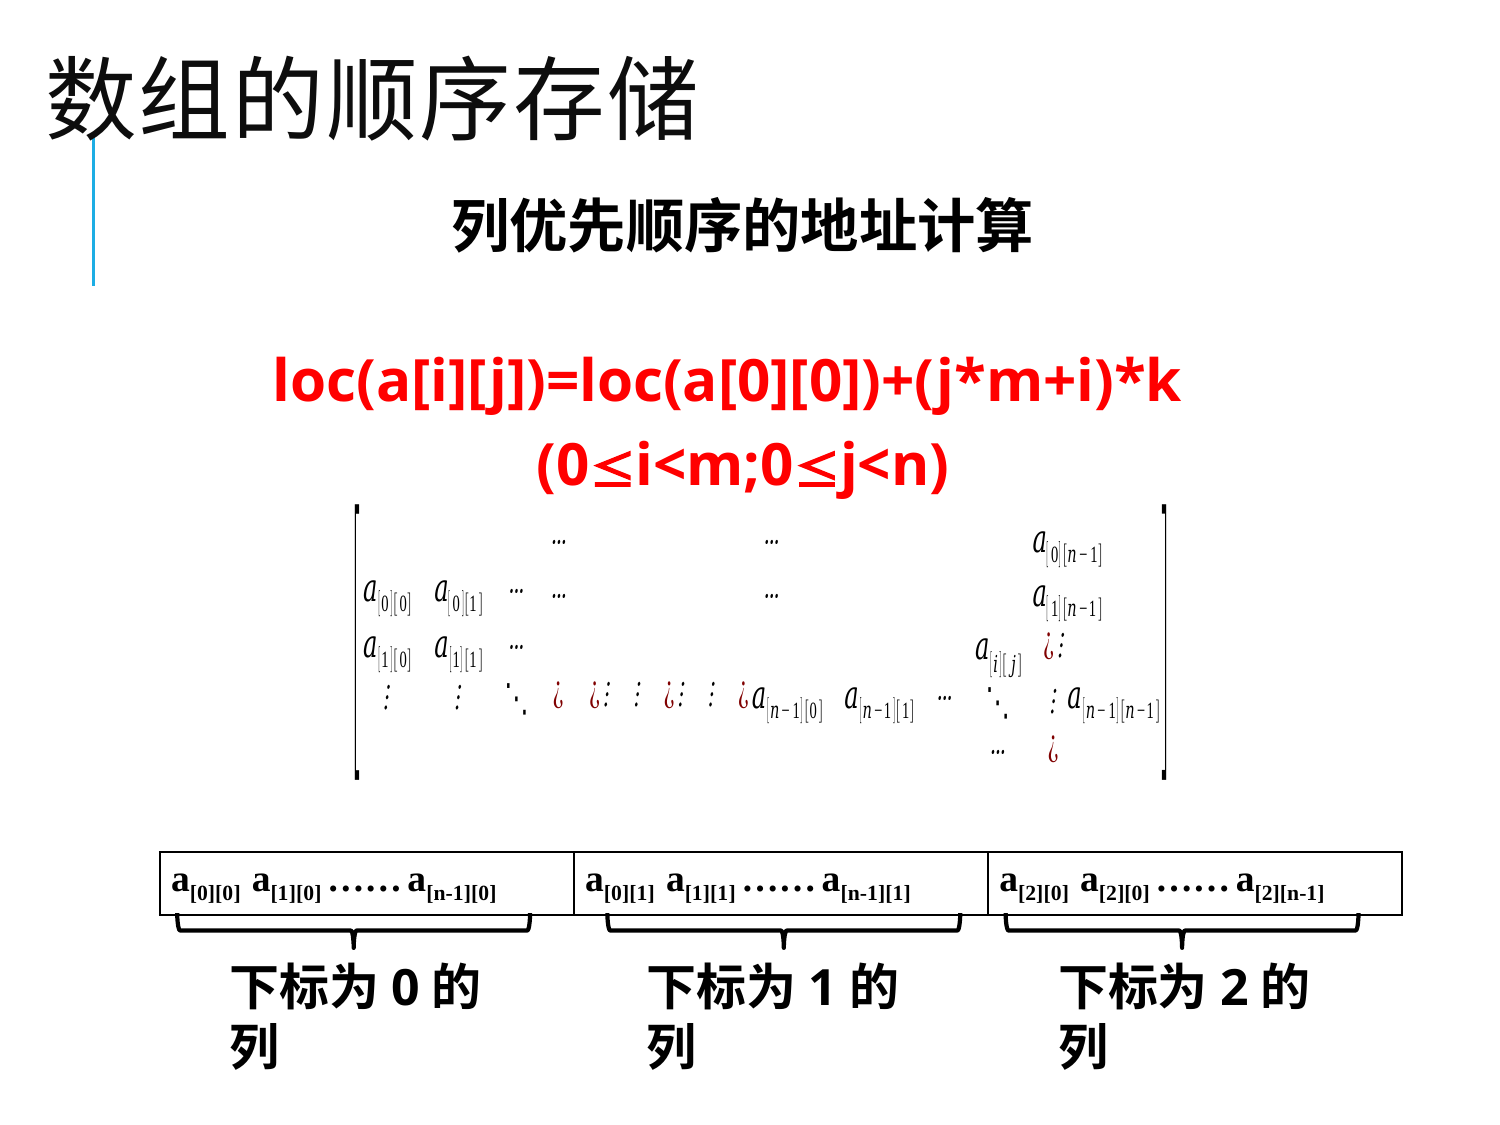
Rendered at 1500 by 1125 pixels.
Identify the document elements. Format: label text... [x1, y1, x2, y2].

text_box 下标为1的列 [632, 947, 955, 1083]
title 数组的顺序存储 [30, 27, 1212, 188]
text_box [176, 913, 531, 947]
text_box [1004, 913, 1360, 947]
table_header a[0][1] a[1][1] …… a[n-1][1] [575, 853, 987, 914]
text_box 下标为0的列 [214, 947, 538, 1083]
text_box [606, 913, 962, 947]
text_box 列优先顺序的地址计算 loc(a[i][j])=loc(a[0][0])+(j*m+i)*k (0i<m;0j<n) [147, 182, 1338, 575]
table_header a[0][0] a[1][0] …… a[n-1][0] [161, 853, 573, 914]
text_box 下标为2的列 [1043, 947, 1367, 1083]
table_header a[2][0] a[2][0] …… a[2][n-1] [989, 853, 1401, 914]
